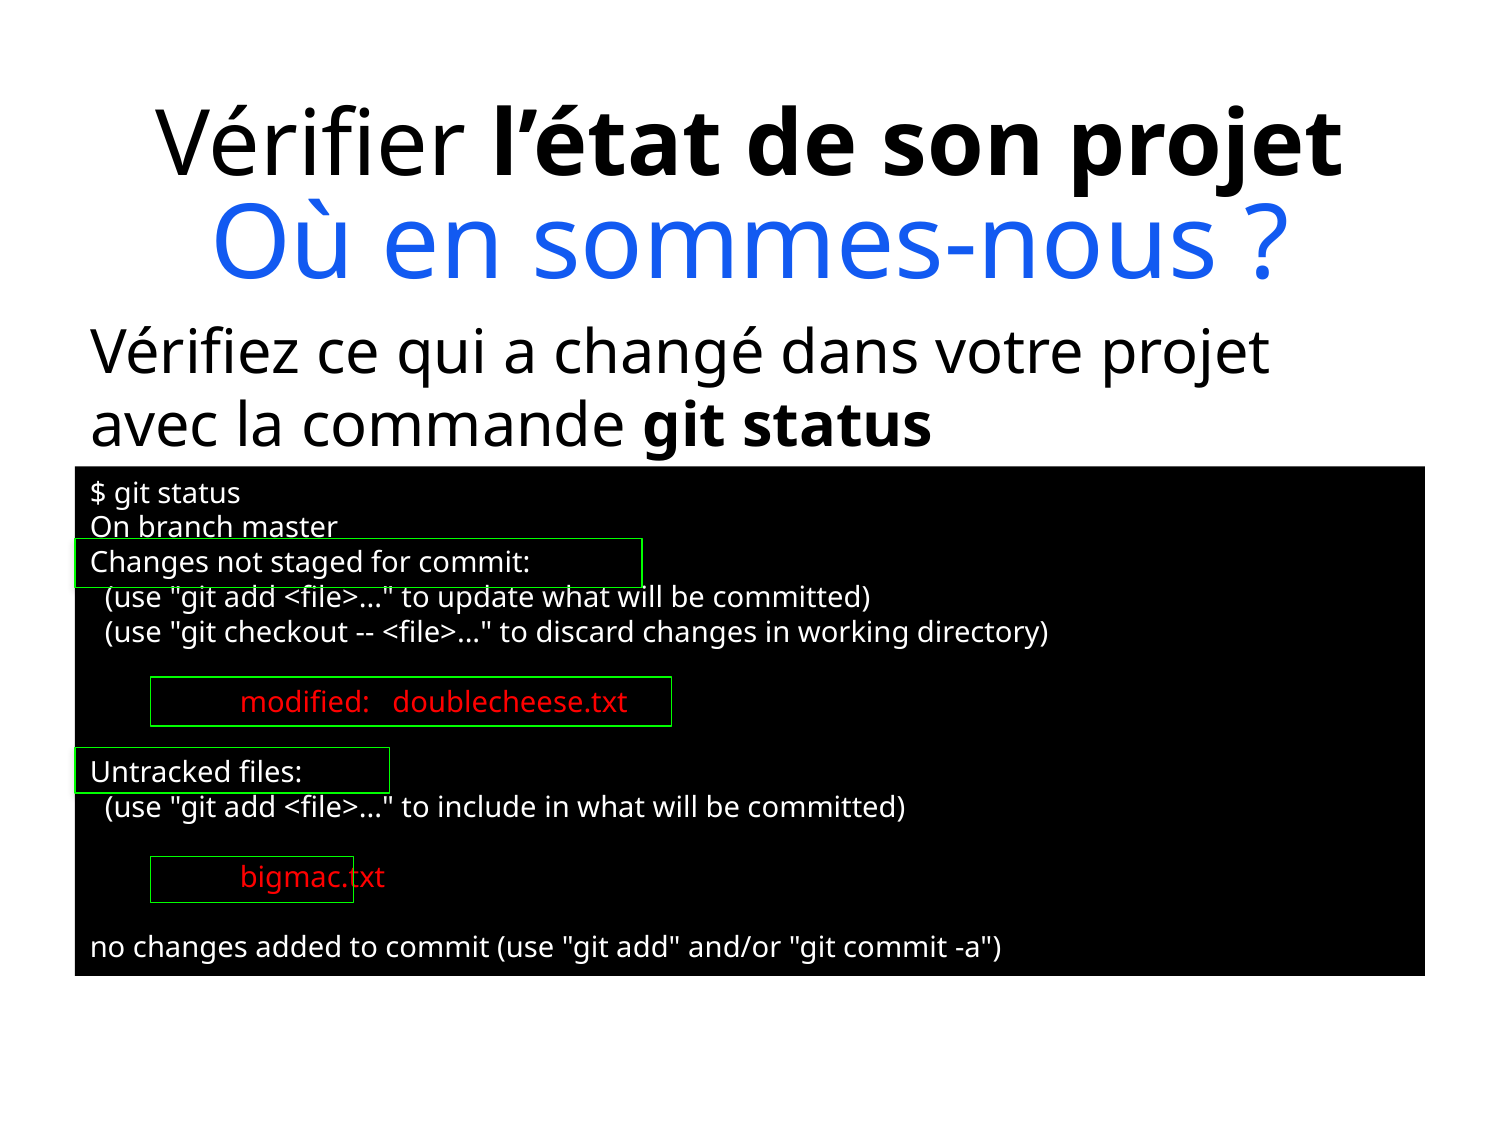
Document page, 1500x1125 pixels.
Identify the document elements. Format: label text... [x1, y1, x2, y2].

text_box [150, 676, 672, 727]
text_box [150, 856, 354, 903]
list Où en sommes-nous ? Vérifiez ce qui a changé dans votre projet avec la commande git status [75, 167, 1425, 466]
text_box $ git status On branch master Changes not staged for commit: (use "git add <file>..." to update what will be committed) (use "git checkout -- <file>..." to discard changes in working directory) modified: doublecheese.txt Untracked files: (use "git add <file>..." to include in what will be committed) bigmac.txt no changes added to commit (use "git add" and/or "git commit -a") [74, 466, 1425, 976]
text_box [74, 538, 643, 588]
title Vérifier l’état de son projet [75, 45, 1425, 167]
text_box [74, 747, 390, 794]
